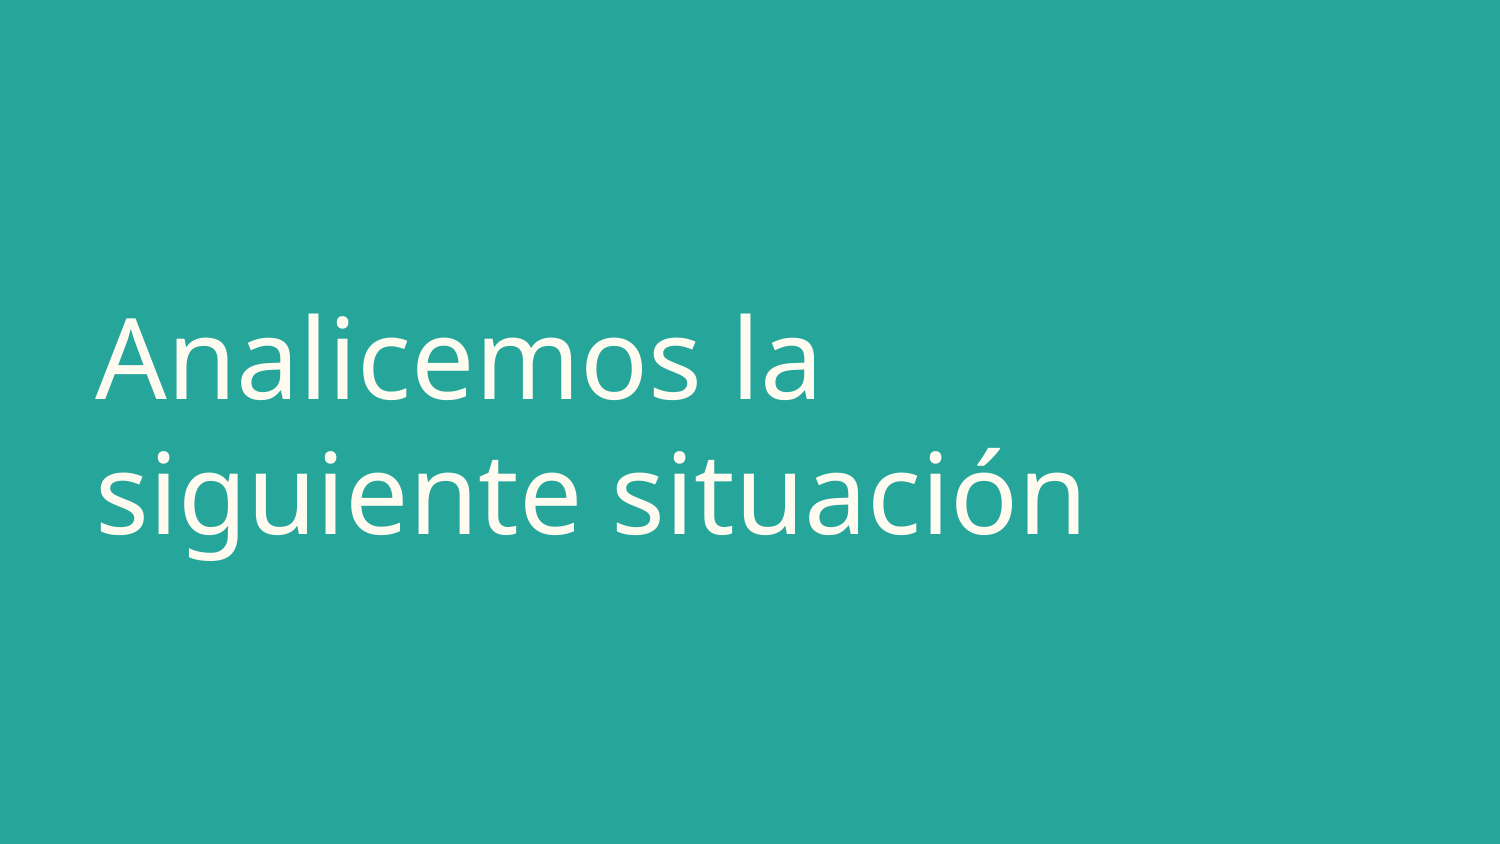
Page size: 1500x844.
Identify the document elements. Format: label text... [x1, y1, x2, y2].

title Analicemos la siguiente situación [80, 86, 1164, 758]
